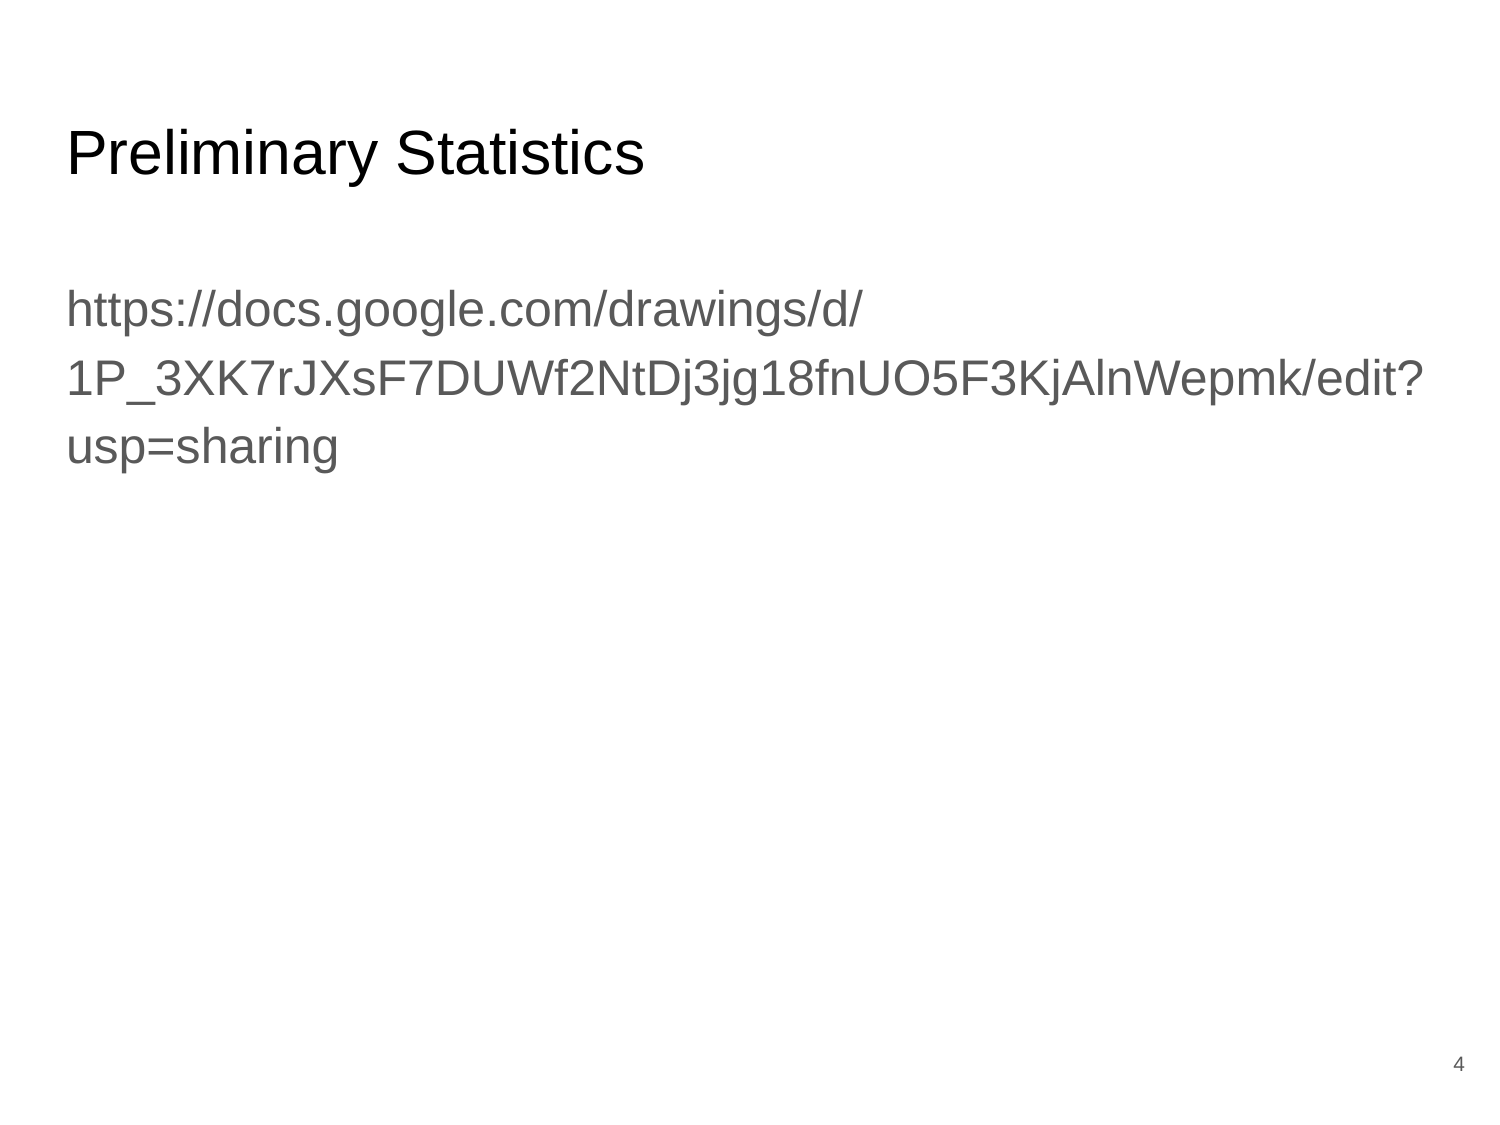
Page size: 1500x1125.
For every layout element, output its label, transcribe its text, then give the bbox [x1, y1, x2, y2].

title Preliminary Statistics [51, 97, 1449, 223]
list https://docs.google.com/drawings/d/1P_3XK7rJXsF7DUWf2NtDj3jg18fnUO5F3KjAlnWepmk/edit?usp=sharing [51, 252, 1449, 1000]
slide_number ‹#› [1389, 1019, 1480, 1106]
